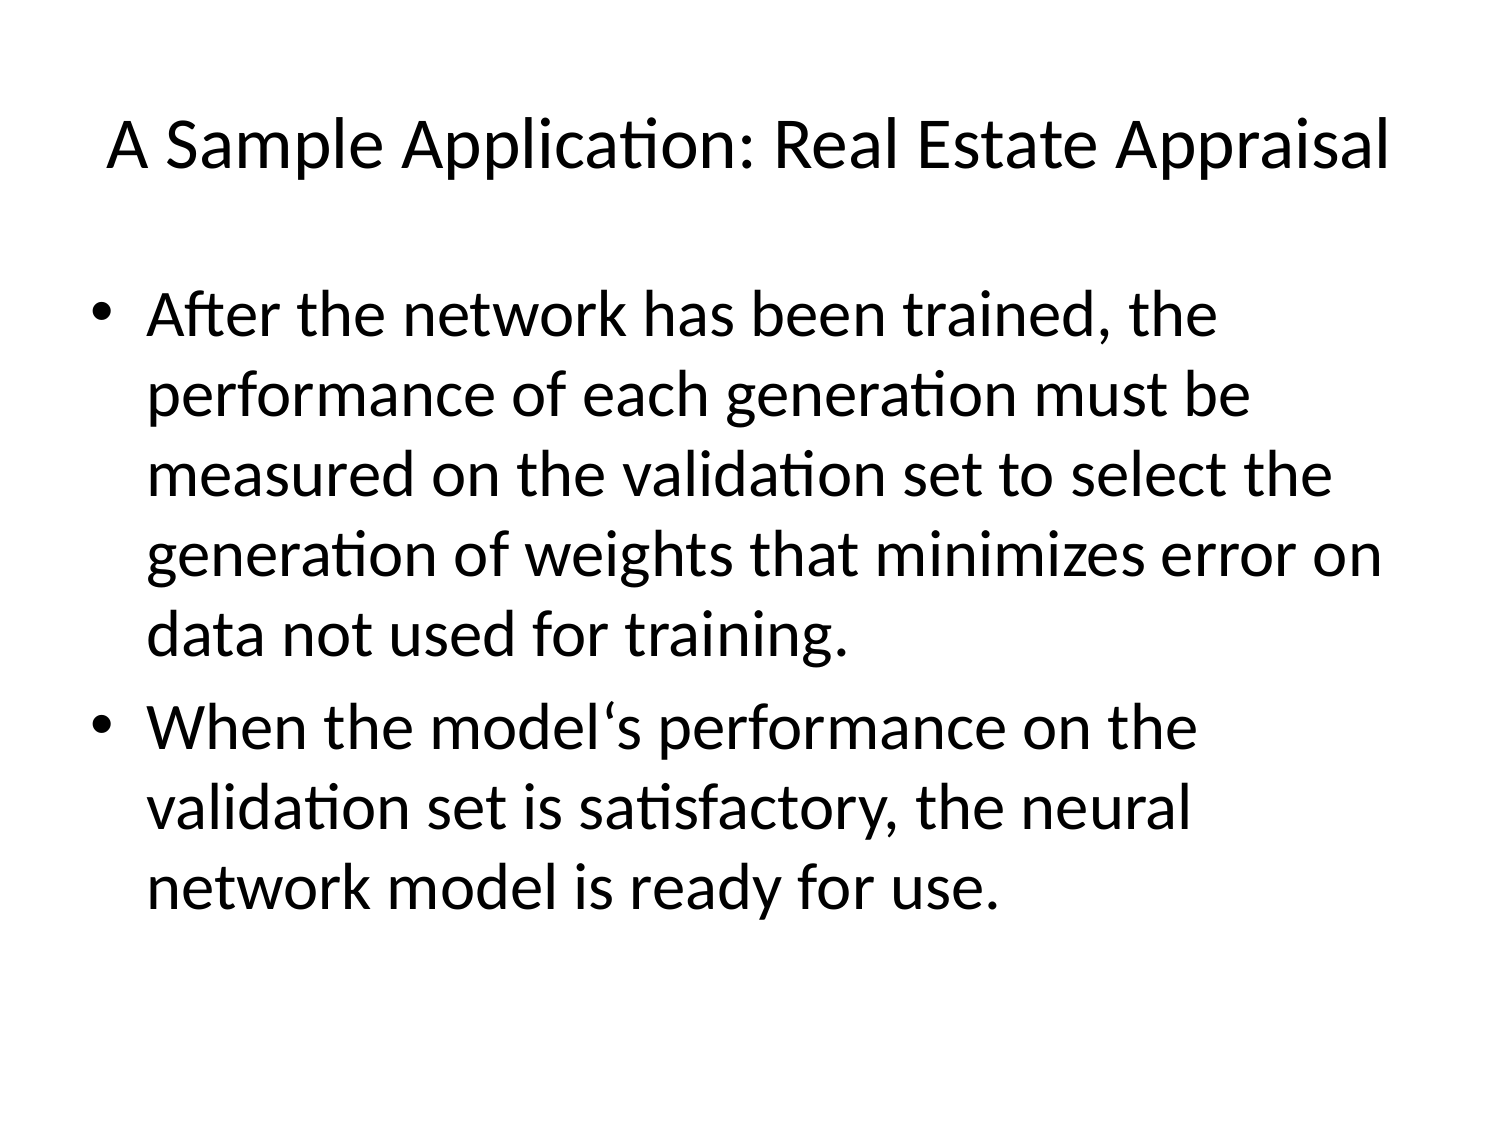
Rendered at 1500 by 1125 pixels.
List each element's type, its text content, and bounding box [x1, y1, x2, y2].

list After the network has been trained, the performance of each generation must be measured on the validation set to select the generation of weights that minimizes error on data not used for training. When the model‘s performance on the validation set is satisfactory, the neural network model is ready for use. [75, 262, 1425, 1005]
title A Sample Application: Real Estate Appraisal [75, 45, 1425, 233]
